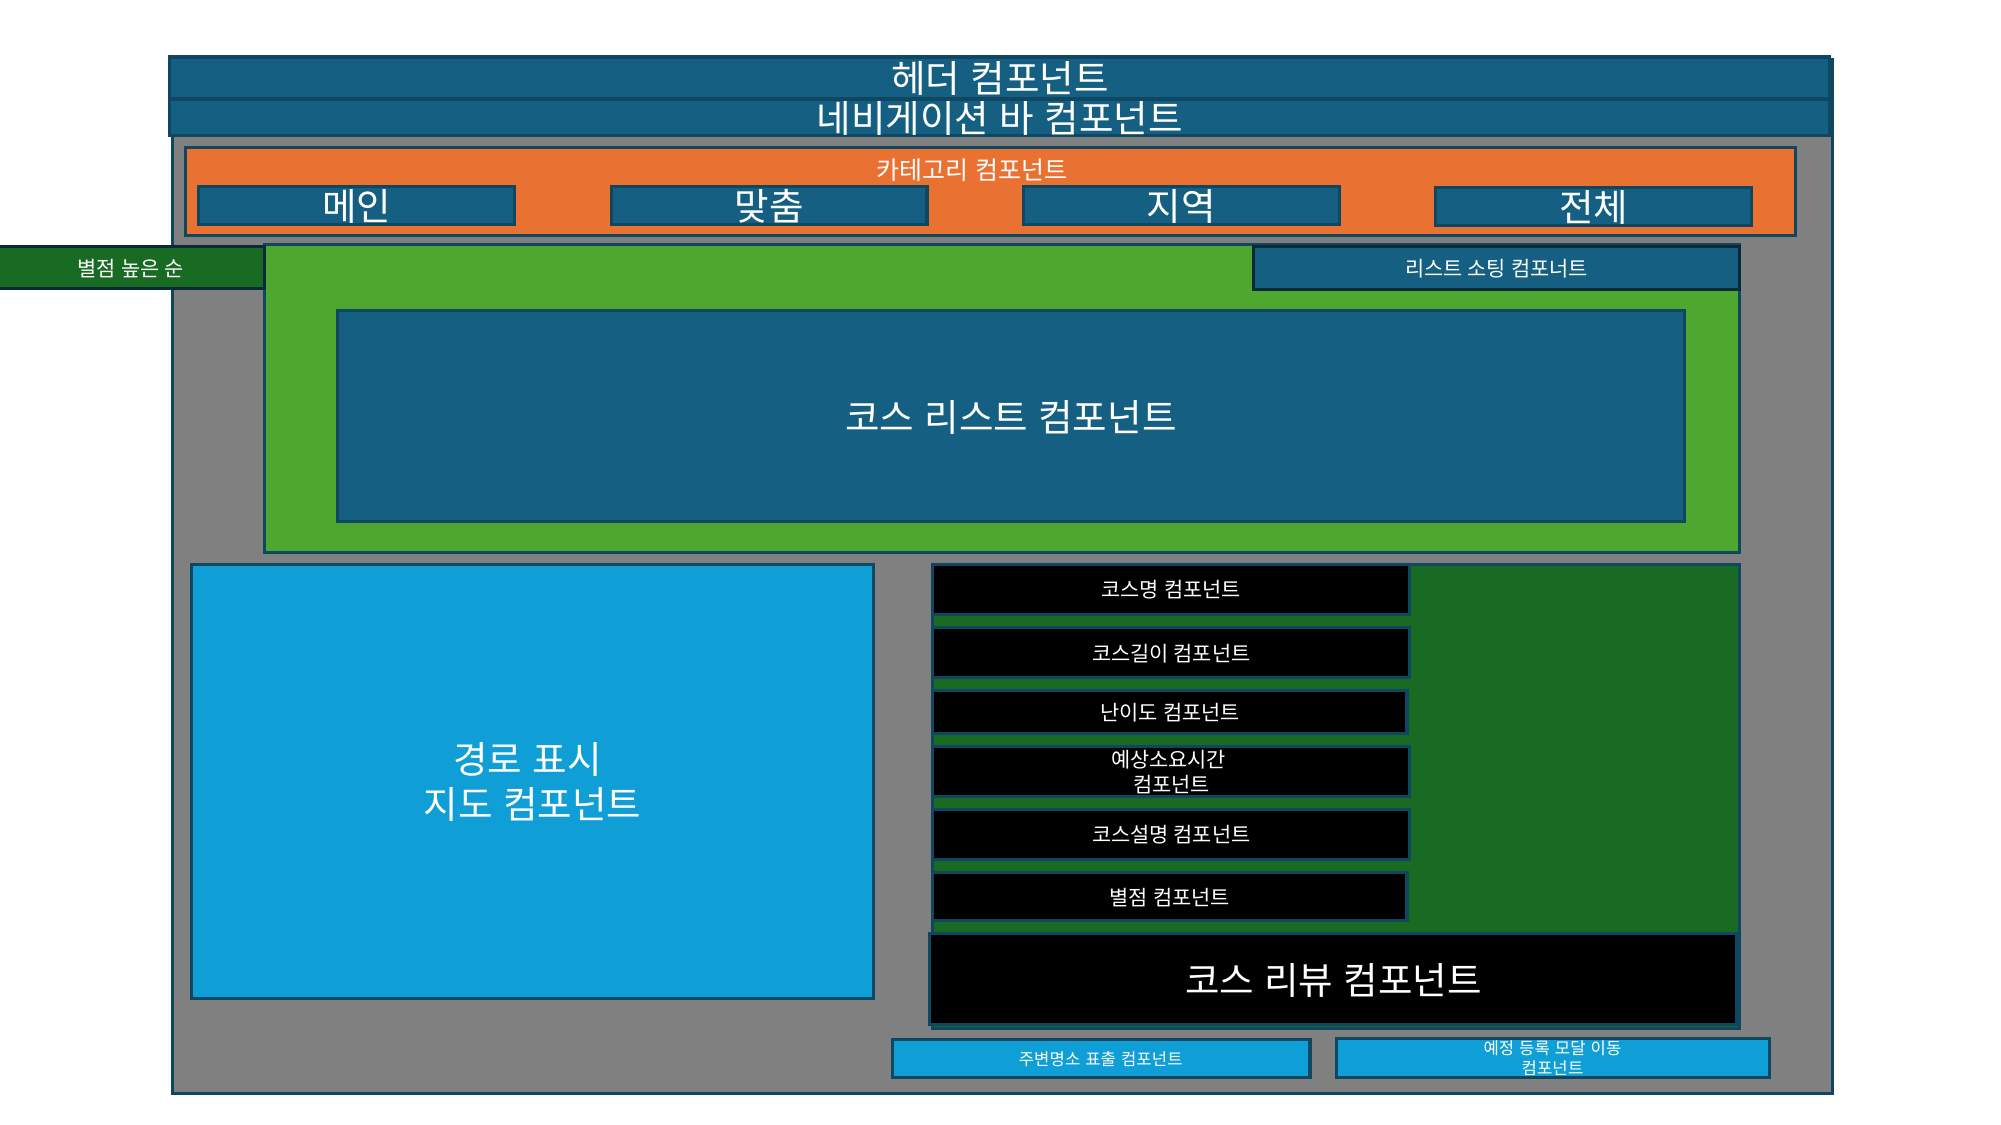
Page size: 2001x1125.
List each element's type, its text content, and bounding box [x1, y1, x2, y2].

text_box 카테고리 컴포넌트 [862, 147, 1083, 192]
text_box [184, 146, 1797, 237]
text_box [171, 58, 1834, 1095]
text_box 예상소요시간 컴포넌트 [931, 745, 1411, 798]
text_box 전체 [1434, 186, 1753, 227]
text_box 경로 표시 지도 컴포넌트 [190, 563, 875, 1000]
text_box 별점 컴포넌트 [931, 871, 1409, 922]
text_box 코스설명 컴포넌트 [931, 808, 1411, 861]
text_box 주변명소 표출 컴포넌트 [891, 1038, 1312, 1079]
text_box 맞춤 [610, 185, 929, 226]
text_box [169, 56, 1831, 136]
text_box [931, 563, 1741, 1030]
text_box 별점 높은 순 [0, 245, 263, 290]
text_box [263, 244, 1741, 553]
text_box 예정 등록 모달 이동 컴포넌트 [1335, 1037, 1771, 1079]
text_box 코스길이 컴포넌트 [931, 626, 1411, 679]
text_box 코스 리뷰 컴포넌트 [928, 932, 1739, 1026]
text_box 지역 [1022, 185, 1341, 226]
text_box 메인 [197, 185, 516, 226]
text_box 코스명 컴포넌트 [931, 563, 1411, 616]
text_box 난이도 컴포넌트 [931, 689, 1409, 735]
